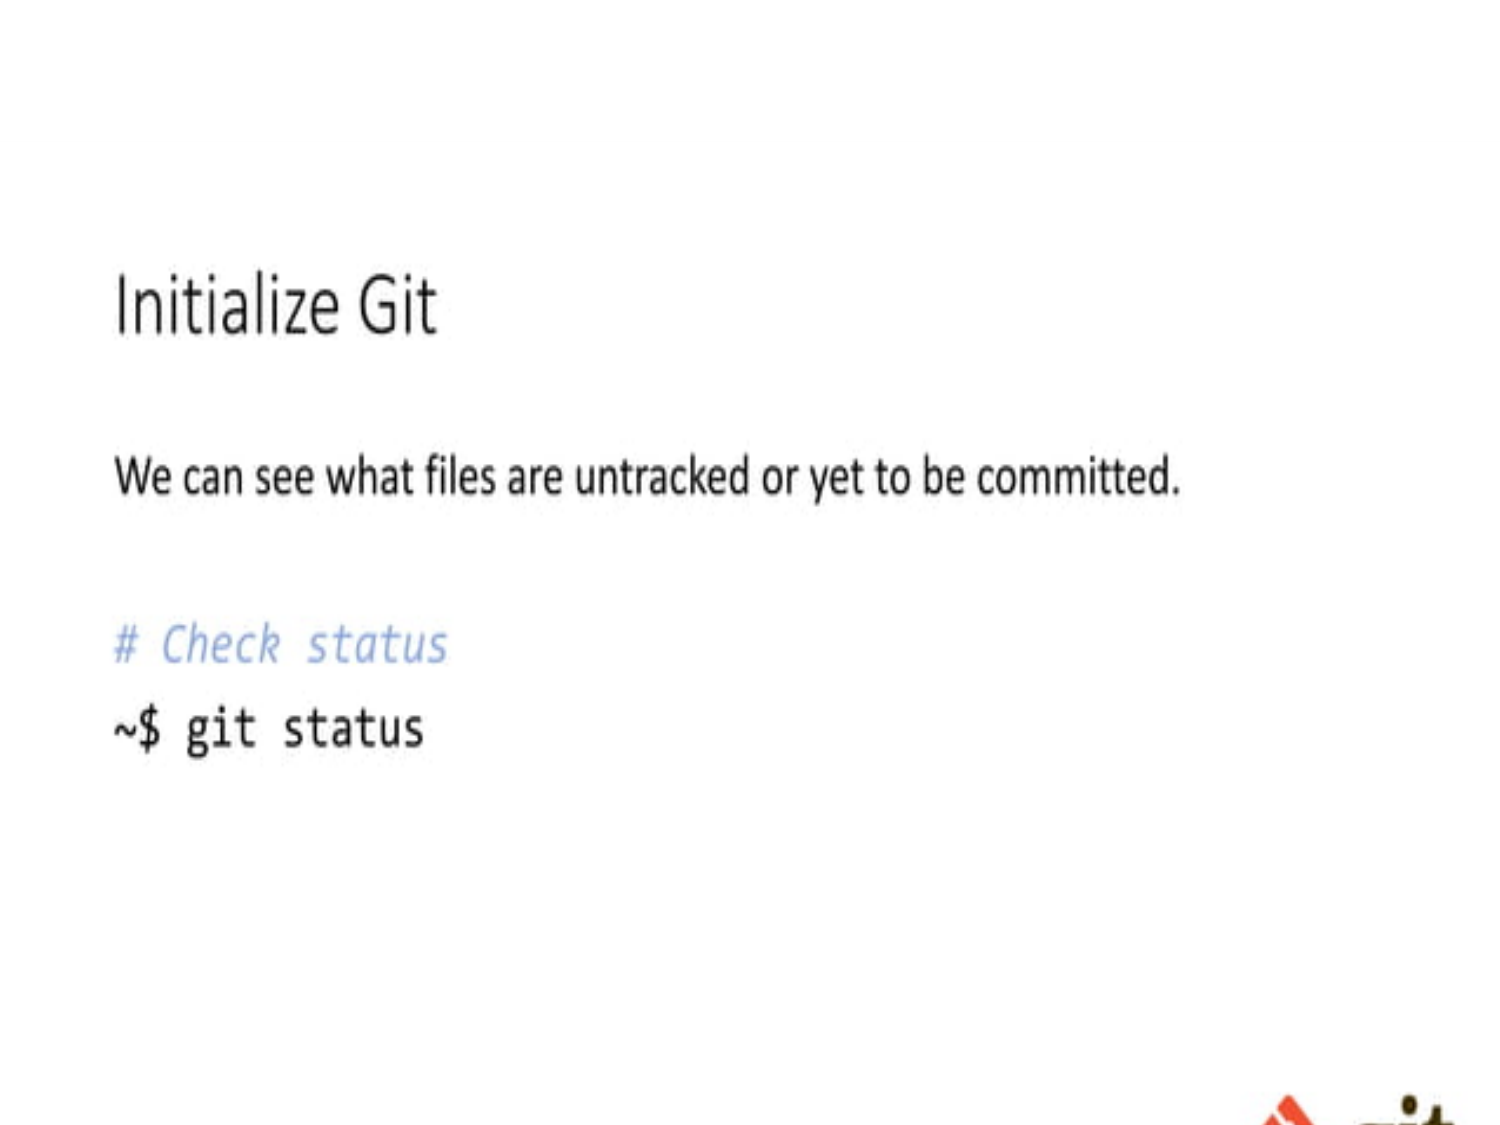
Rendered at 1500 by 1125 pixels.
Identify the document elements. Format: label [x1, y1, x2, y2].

picture [0, 139, 1500, 1125]
